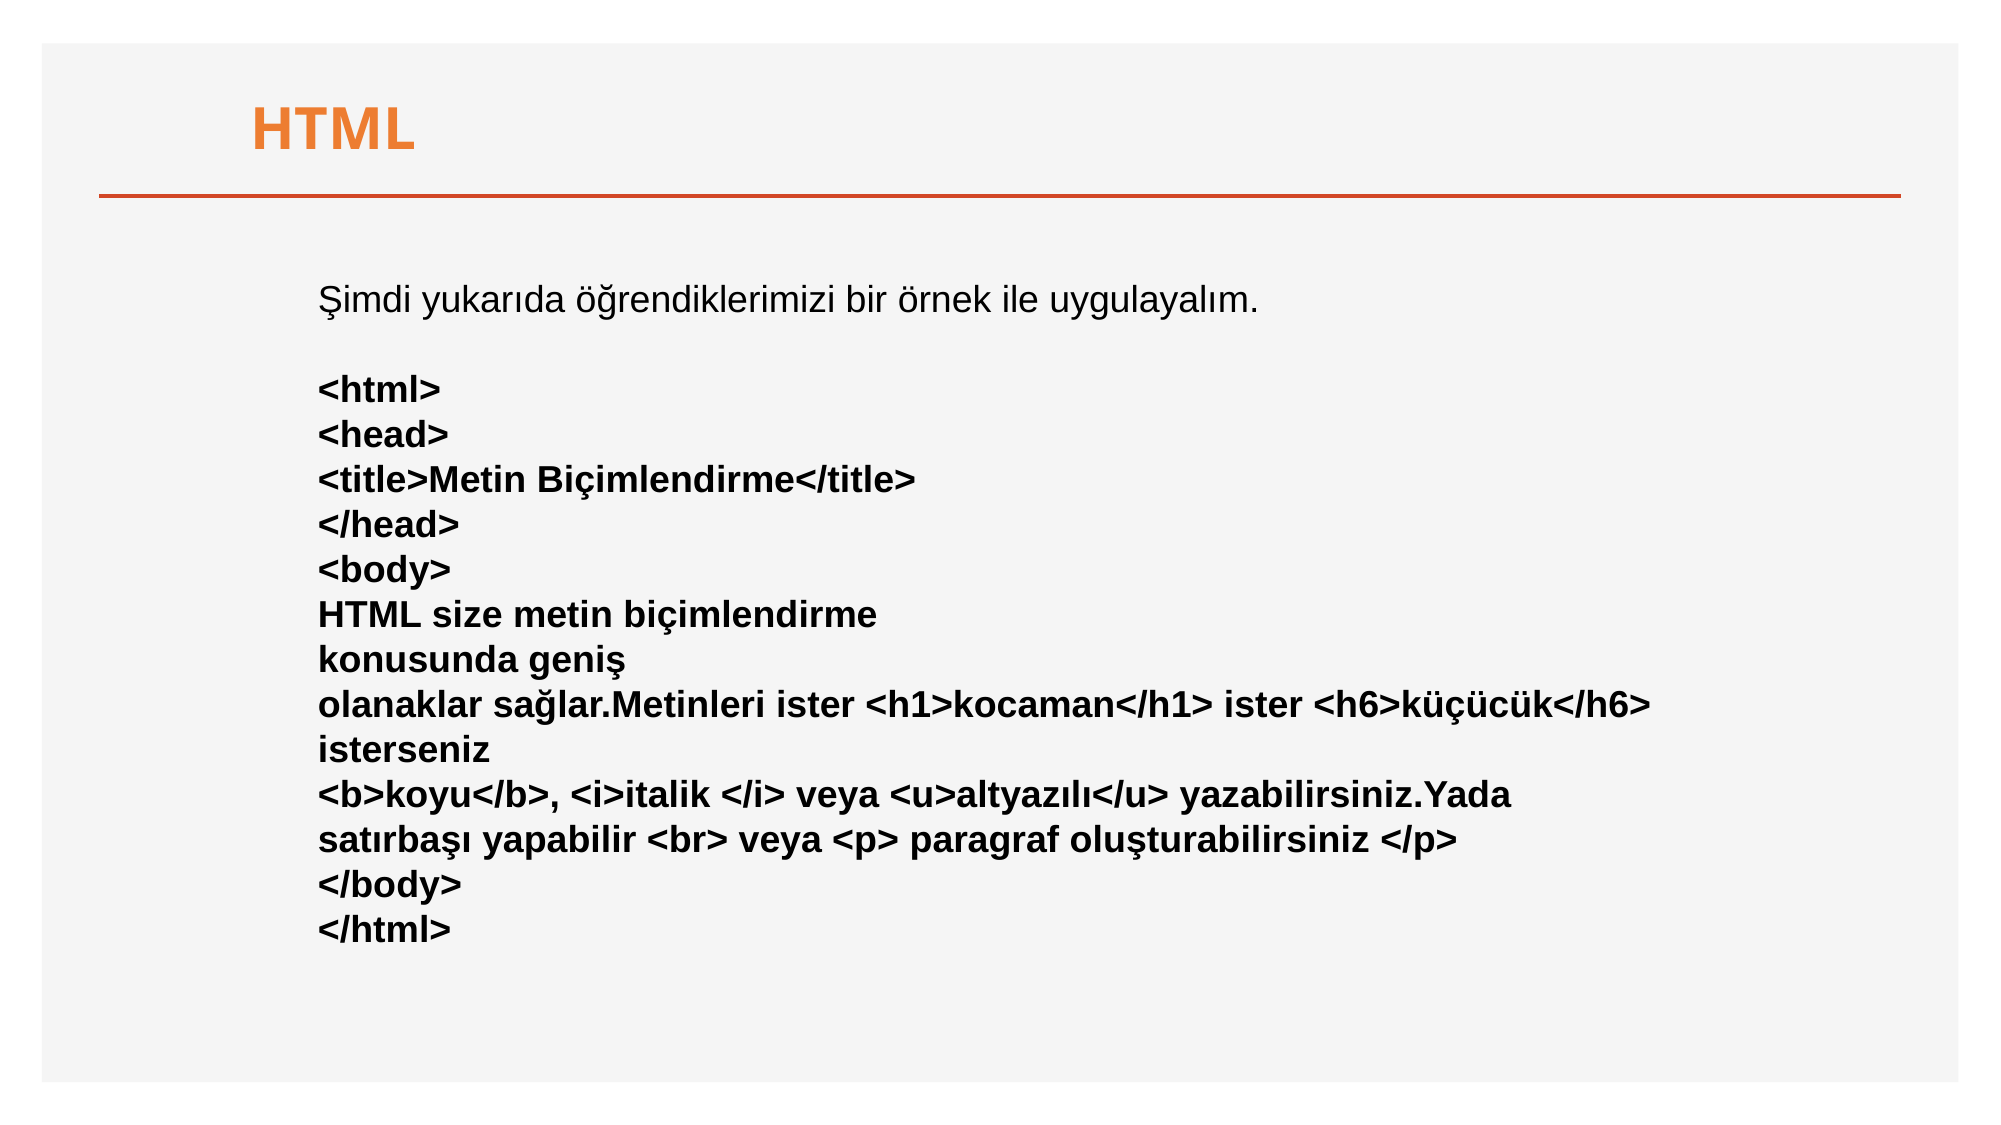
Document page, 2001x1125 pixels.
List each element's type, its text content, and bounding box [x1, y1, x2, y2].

text_box Şimdi yukarıda öğrendiklerimizi bir örnek ile uygulayalım. <html> <head> <title>Metin Biçimlendirme</title> </head> <body> HTML size metin biçimlendirme konusunda geniş olanaklar sağlar.Metinleri ister <h1>kocaman</h1> ister <h6>küçücük</h6> isterseniz <b>koyu</b>, <i>italik </i> veya <u>altyazılı</u> yazabilirsiniz.Yada satırbaşı yapabilir <br> veya <p> paragraf oluşturabilirsiniz </p> </body> </html> [303, 267, 1686, 957]
text_box HTML [235, 84, 432, 169]
